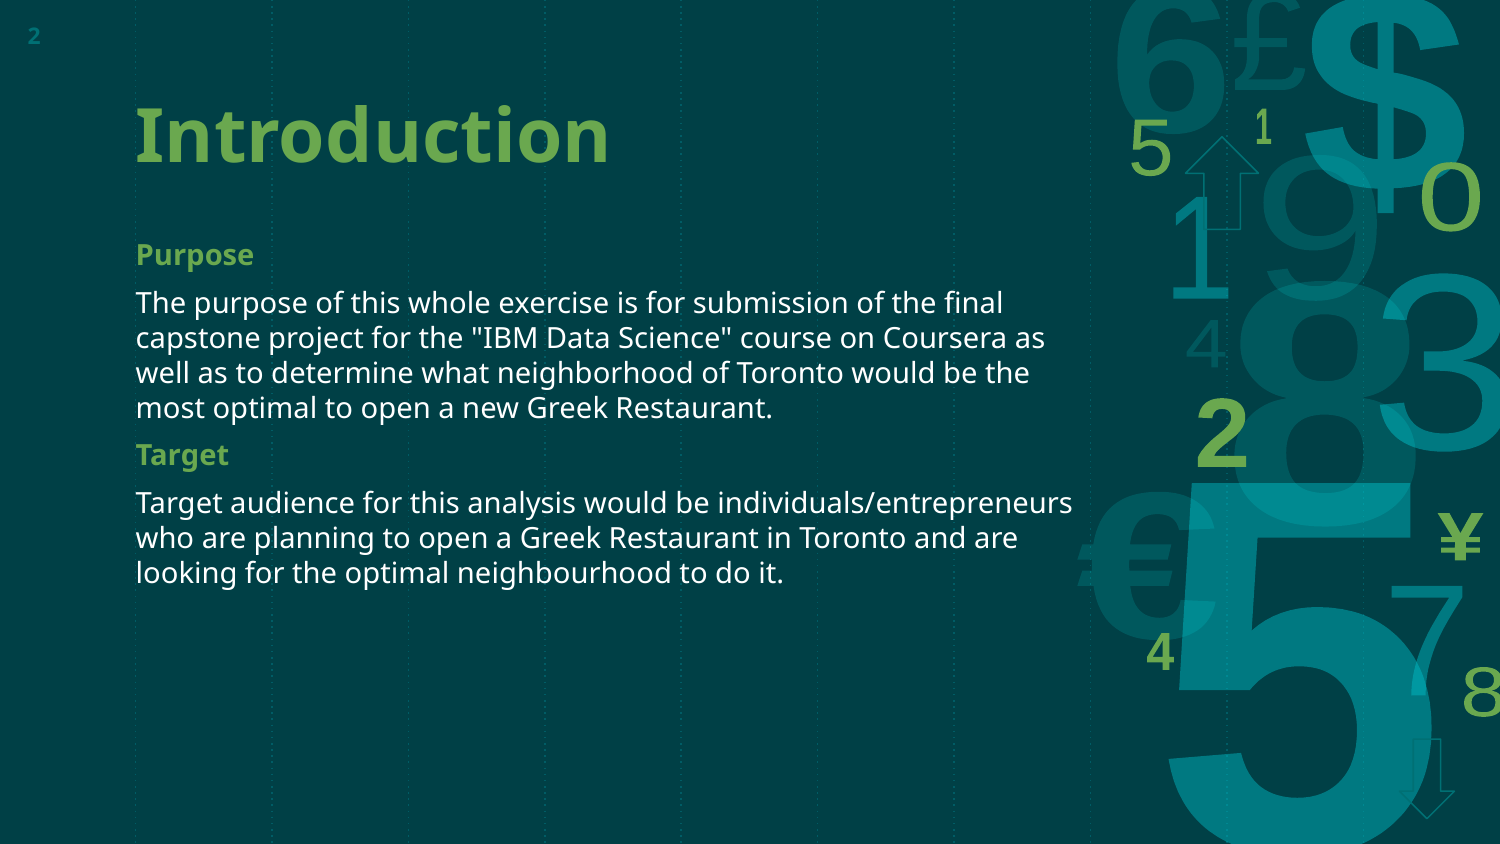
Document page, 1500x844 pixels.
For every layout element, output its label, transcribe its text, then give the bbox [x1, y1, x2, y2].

title Introduction [120, 78, 1092, 193]
text_box Purpose The purpose of this whole exercise is for submission of the final capstone project for the "IBM Data Science" course on Coursera as well as to determine what neighborhood of Toronto would be the most optimal to open a new Greek Restaurant. Target Target audience for this analysis would be individuals/entrepreneurs who are planning to open a Greek Restaurant in Toronto and are looking for the optimal neighbourhood to do it. [120, 221, 1092, 684]
slide_number 2 [12, 6, 103, 66]
